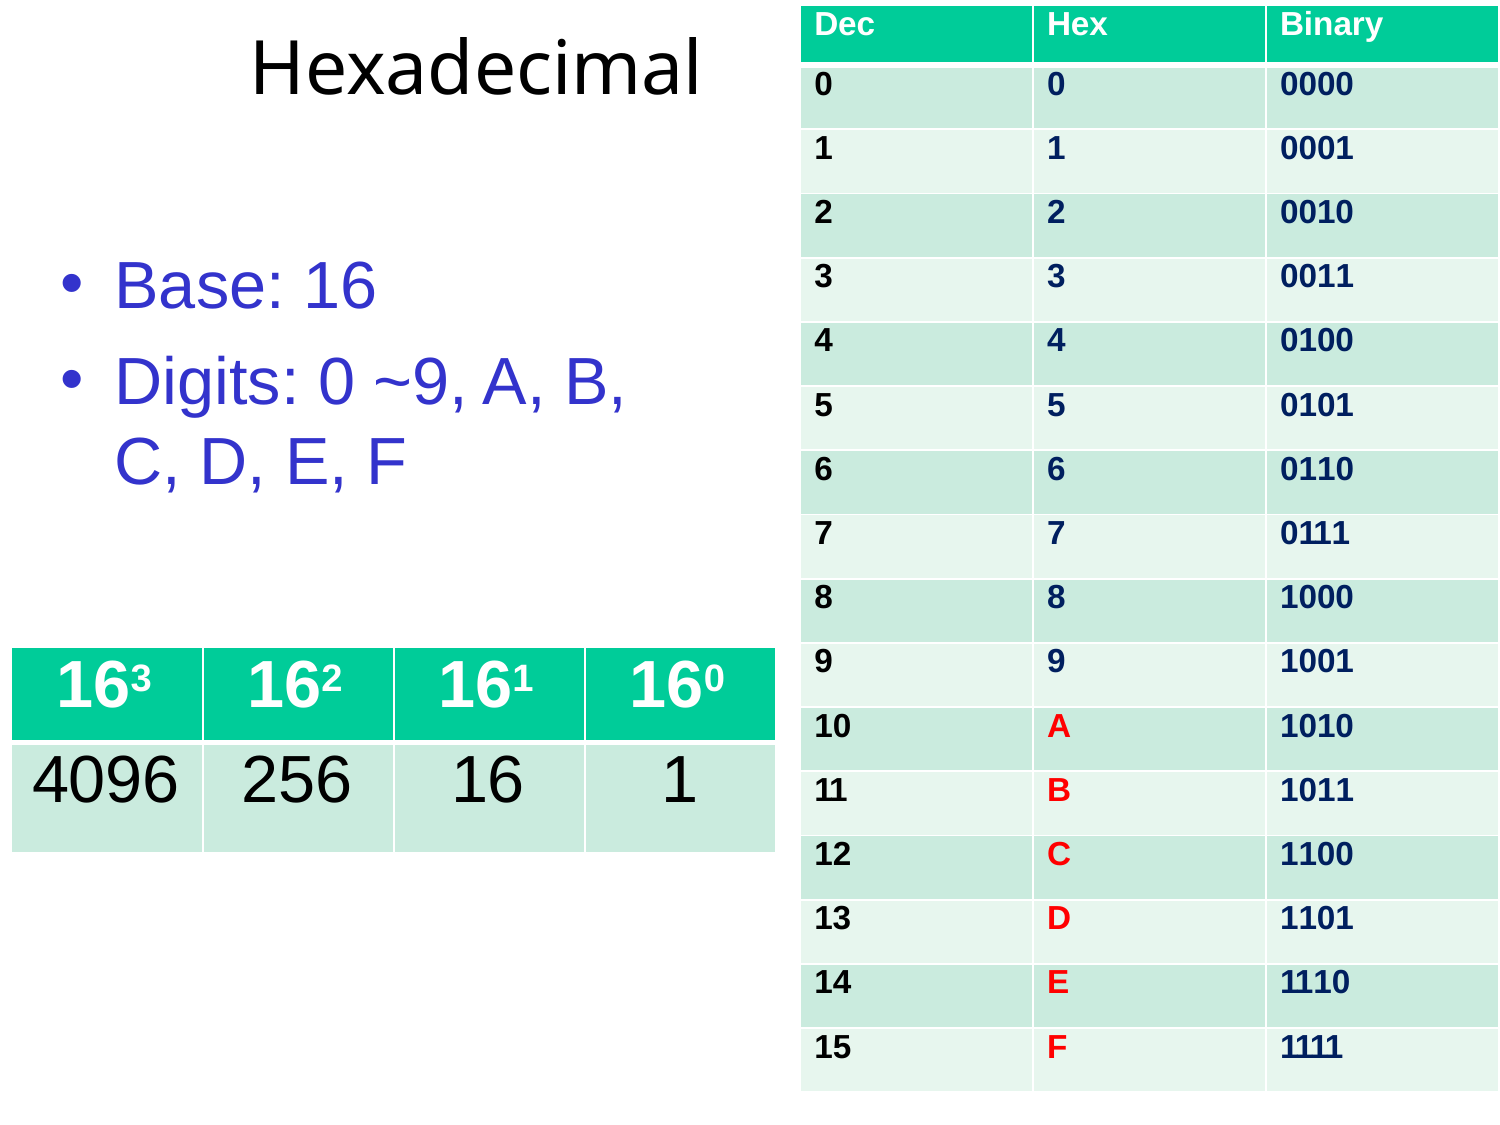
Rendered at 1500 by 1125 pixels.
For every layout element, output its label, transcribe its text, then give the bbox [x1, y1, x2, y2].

table_header 160 [586, 648, 775, 740]
table_cell C [1034, 836, 1265, 899]
table_cell A [1034, 708, 1265, 770]
table_cell 0 [801, 68, 1032, 128]
text_box Base: 16 Digits: 0 ~9, A, B, C, D, E, F [57, 241, 634, 498]
table_header 162 [204, 648, 393, 740]
table_cell 4 [801, 323, 1032, 385]
table_cell 5 [801, 387, 1032, 449]
table_cell 0110 [1267, 451, 1498, 514]
table_cell 1 [801, 130, 1032, 193]
table_cell 0010 [1267, 194, 1498, 257]
table_cell 9 [801, 644, 1032, 706]
table_header Hex [1034, 6, 1265, 62]
table_cell 7 [1034, 515, 1265, 578]
table_cell F [1034, 1029, 1265, 1091]
table_header 163 [12, 648, 202, 740]
table_cell 1110 [1267, 965, 1498, 1027]
table_cell 14 [801, 965, 1032, 1027]
table_header 161 [395, 648, 584, 740]
table_cell 0001 [1267, 130, 1498, 193]
table_cell 256 [204, 745, 393, 852]
table_cell 4096 [12, 745, 202, 852]
table_cell 2 [1034, 194, 1265, 257]
table_cell 1001 [1267, 644, 1498, 706]
table_cell 6 [801, 451, 1032, 514]
table_cell 1111 [1267, 1029, 1498, 1091]
table_cell 9 [1034, 644, 1265, 706]
table_cell 7 [801, 515, 1032, 578]
title Hexadecimal [247, 0, 711, 159]
table_cell 1101 [1267, 901, 1498, 963]
table_cell 13 [801, 901, 1032, 963]
table_cell 10 [801, 708, 1032, 770]
table_cell 0100 [1267, 323, 1498, 385]
table_cell 2 [801, 194, 1032, 257]
table_cell 8 [801, 580, 1032, 642]
table_cell 1000 [1267, 580, 1498, 642]
table_cell 4 [1034, 323, 1265, 385]
table_cell B [1034, 772, 1265, 835]
table_cell 1100 [1267, 836, 1498, 899]
table_cell 1 [1034, 130, 1265, 193]
table_cell 15 [801, 1029, 1032, 1091]
table_cell D [1034, 901, 1265, 963]
table_cell 0000 [1267, 68, 1498, 128]
table_cell 11 [801, 772, 1032, 835]
table_cell 6 [1034, 451, 1265, 514]
table_cell 1010 [1267, 708, 1498, 770]
table_cell 16 [395, 745, 584, 852]
table_header Binary [1267, 6, 1498, 62]
table_cell 3 [801, 259, 1032, 321]
table_cell 1011 [1267, 772, 1498, 835]
table_cell 3 [1034, 259, 1265, 321]
table_cell E [1034, 965, 1265, 1027]
table_cell 0101 [1267, 387, 1498, 449]
table_cell 8 [1034, 580, 1265, 642]
table_cell 1 [586, 745, 775, 852]
table_cell 0111 [1267, 515, 1498, 578]
table_cell 0011 [1267, 259, 1498, 321]
table_header Dec [801, 6, 1032, 62]
table_cell 0 [1034, 68, 1265, 128]
table_cell 12 [801, 836, 1032, 899]
table_cell 5 [1034, 387, 1265, 449]
